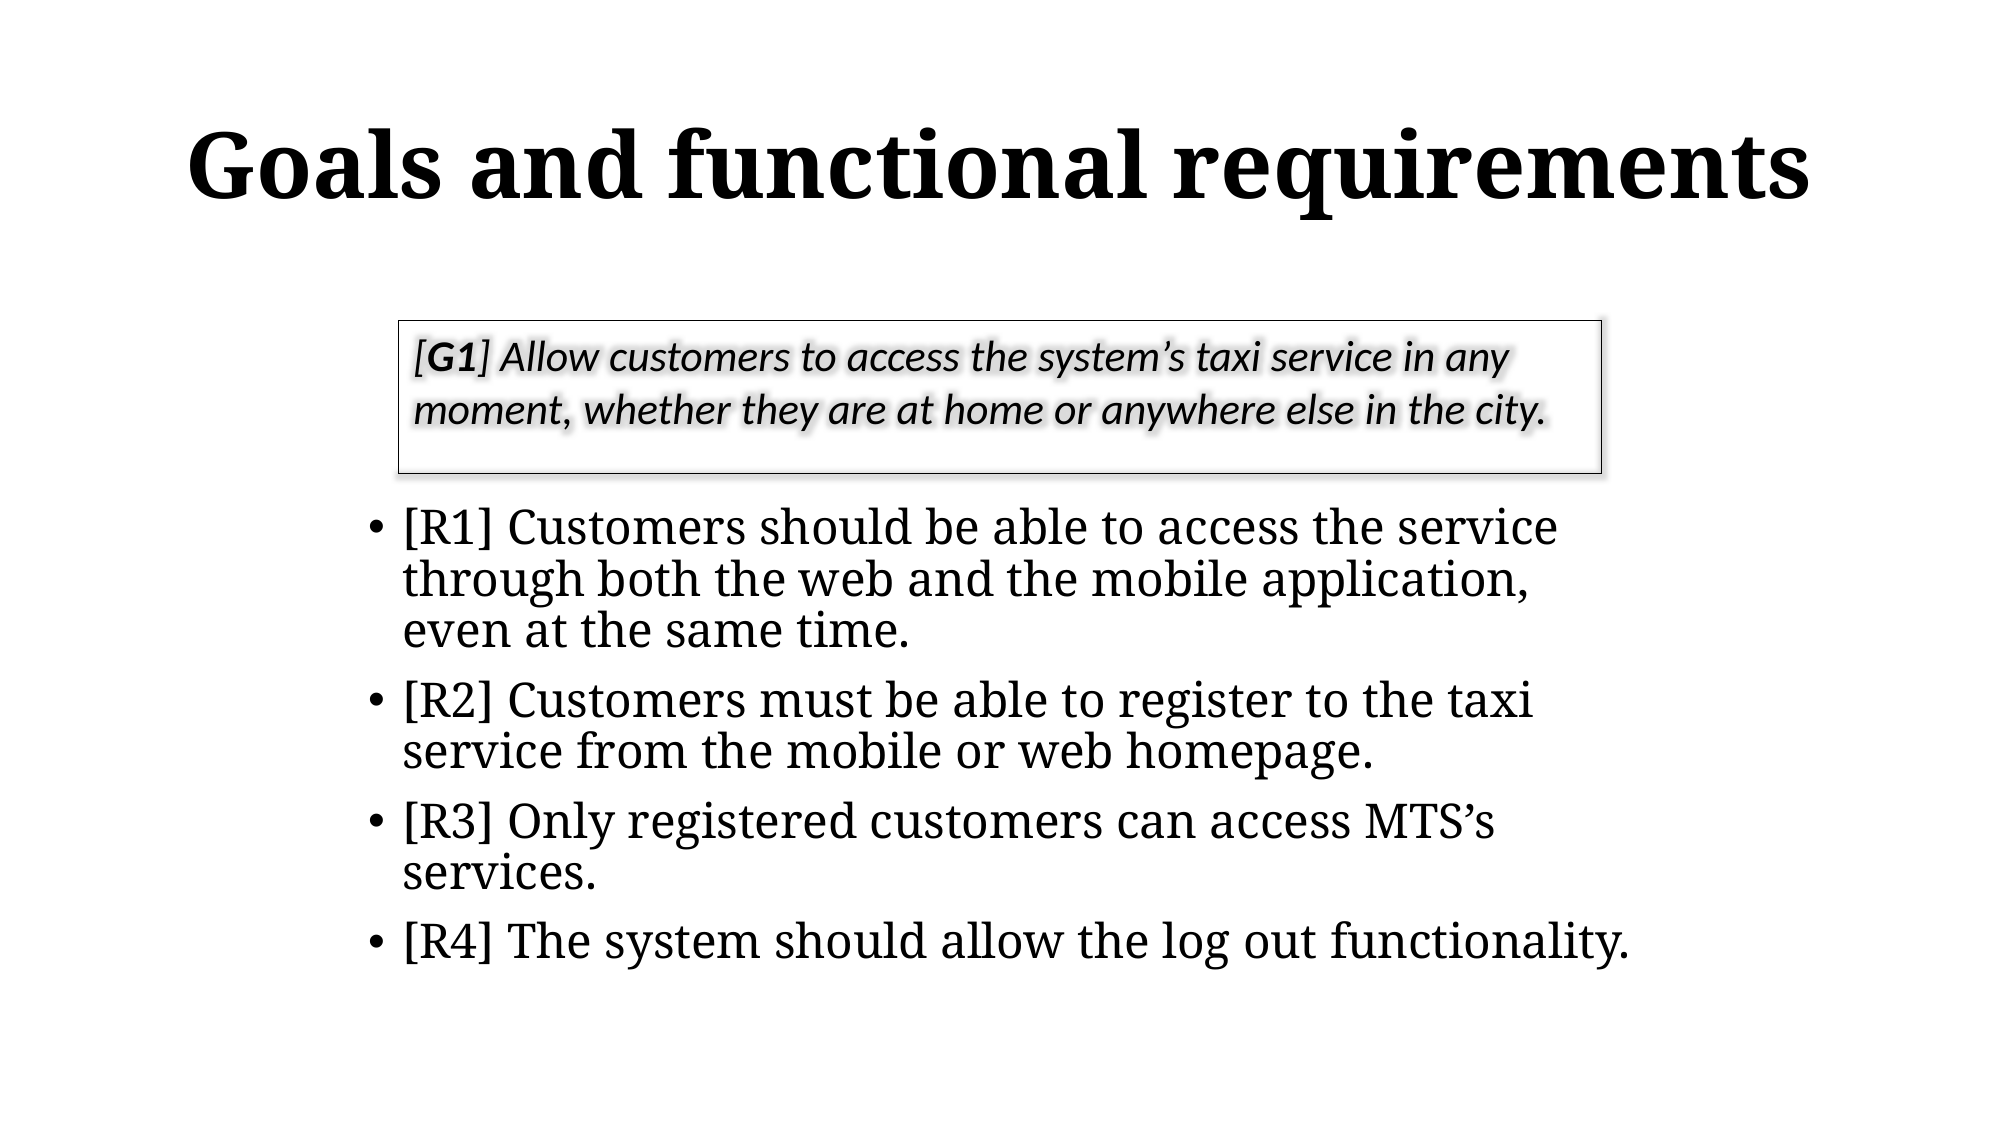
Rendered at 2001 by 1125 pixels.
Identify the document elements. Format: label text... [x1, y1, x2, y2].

title Goals and functional requirements [137, 59, 1863, 278]
text_box [G1] Allow customers to access the system’s taxi service in any moment, whether they are at home or anywhere else in the city. [398, 320, 1602, 474]
list [R1] Customers should be able to access the service through both the web and the mobile application, even at the same time. [R2] Customers must be able to register to the taxi service from the mobile or web homepage. [R3] Only registered customers can access MTS’s services. [R4] The system should allow the log out functionality. [353, 495, 1647, 1033]
